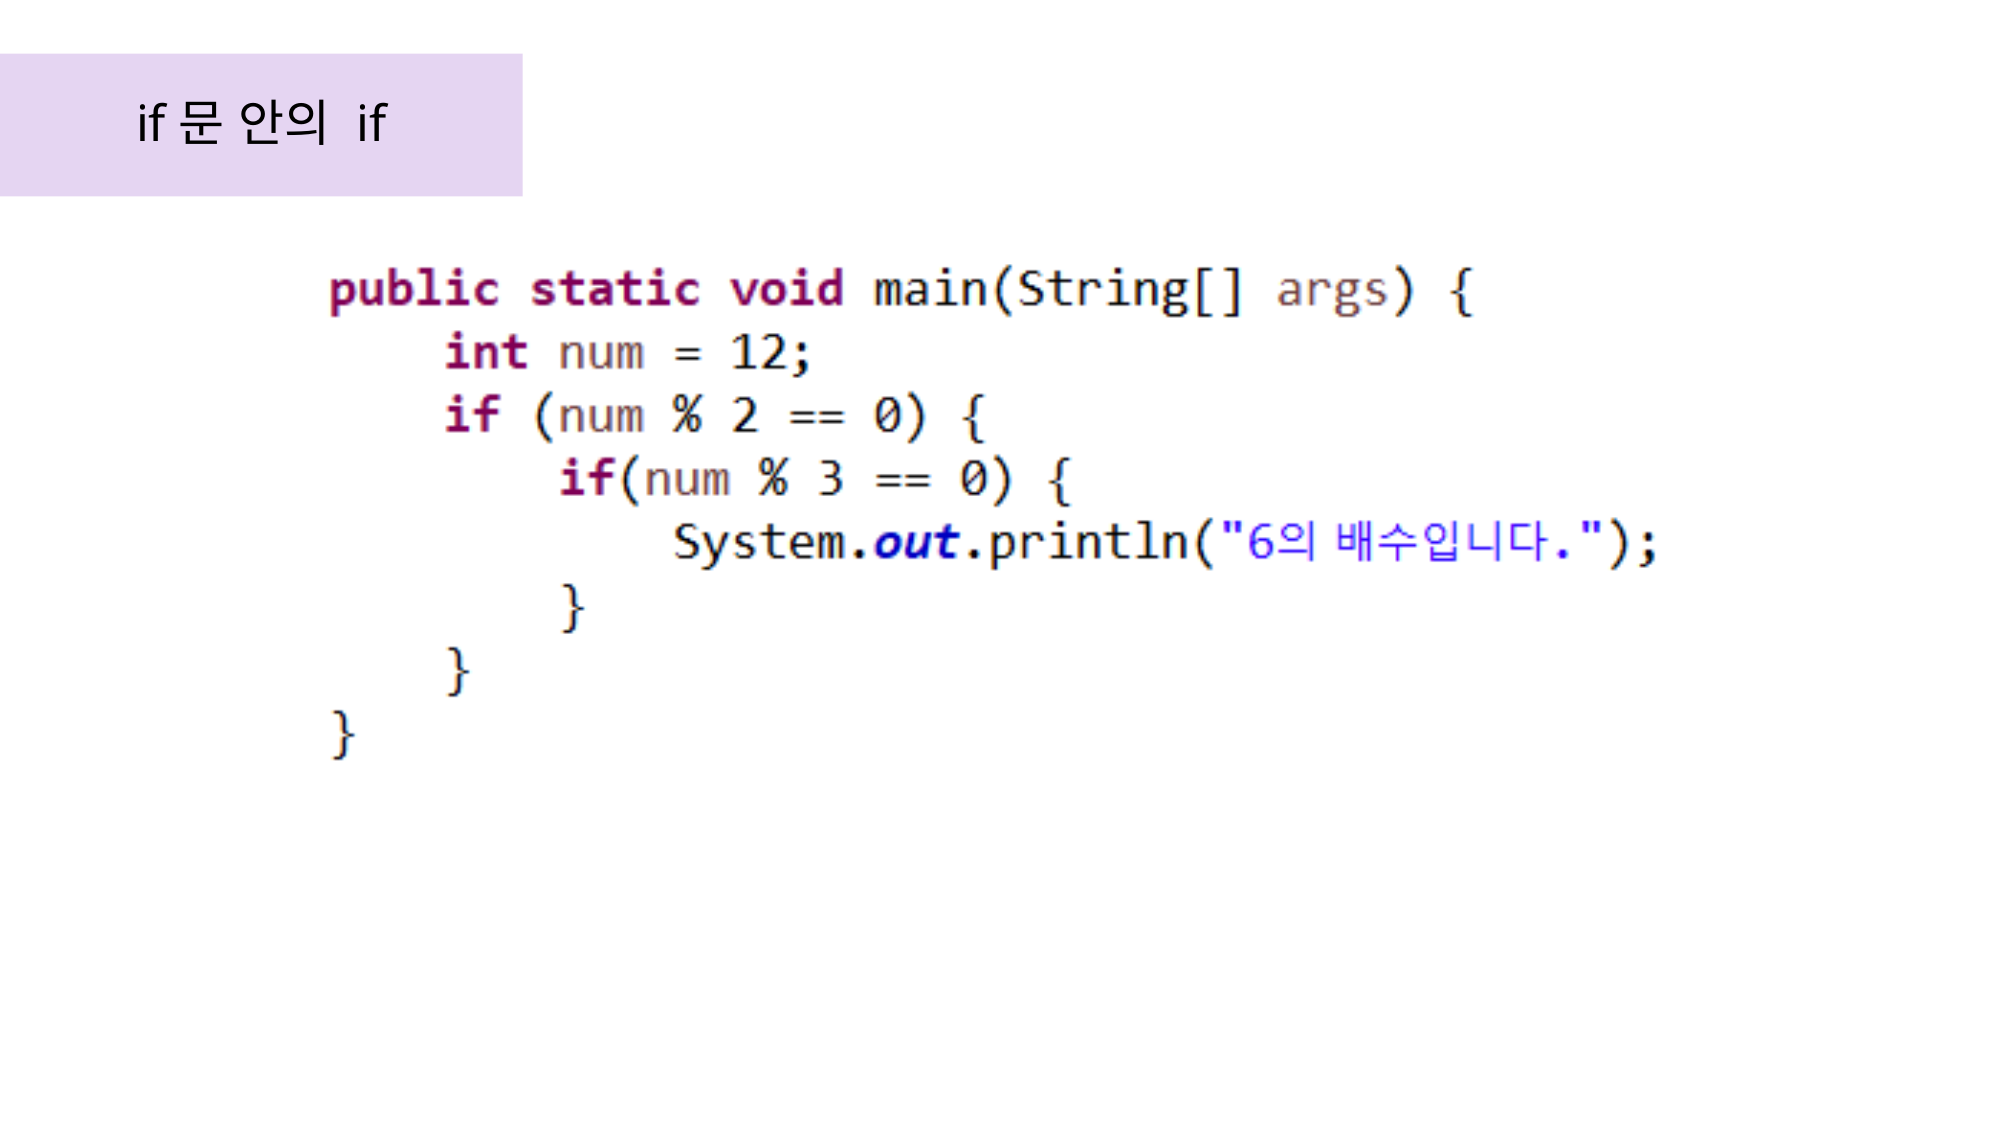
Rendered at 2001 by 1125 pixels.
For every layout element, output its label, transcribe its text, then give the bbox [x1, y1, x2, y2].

text_box if문 안의 if [0, 53, 523, 197]
picture [315, 263, 1684, 761]
